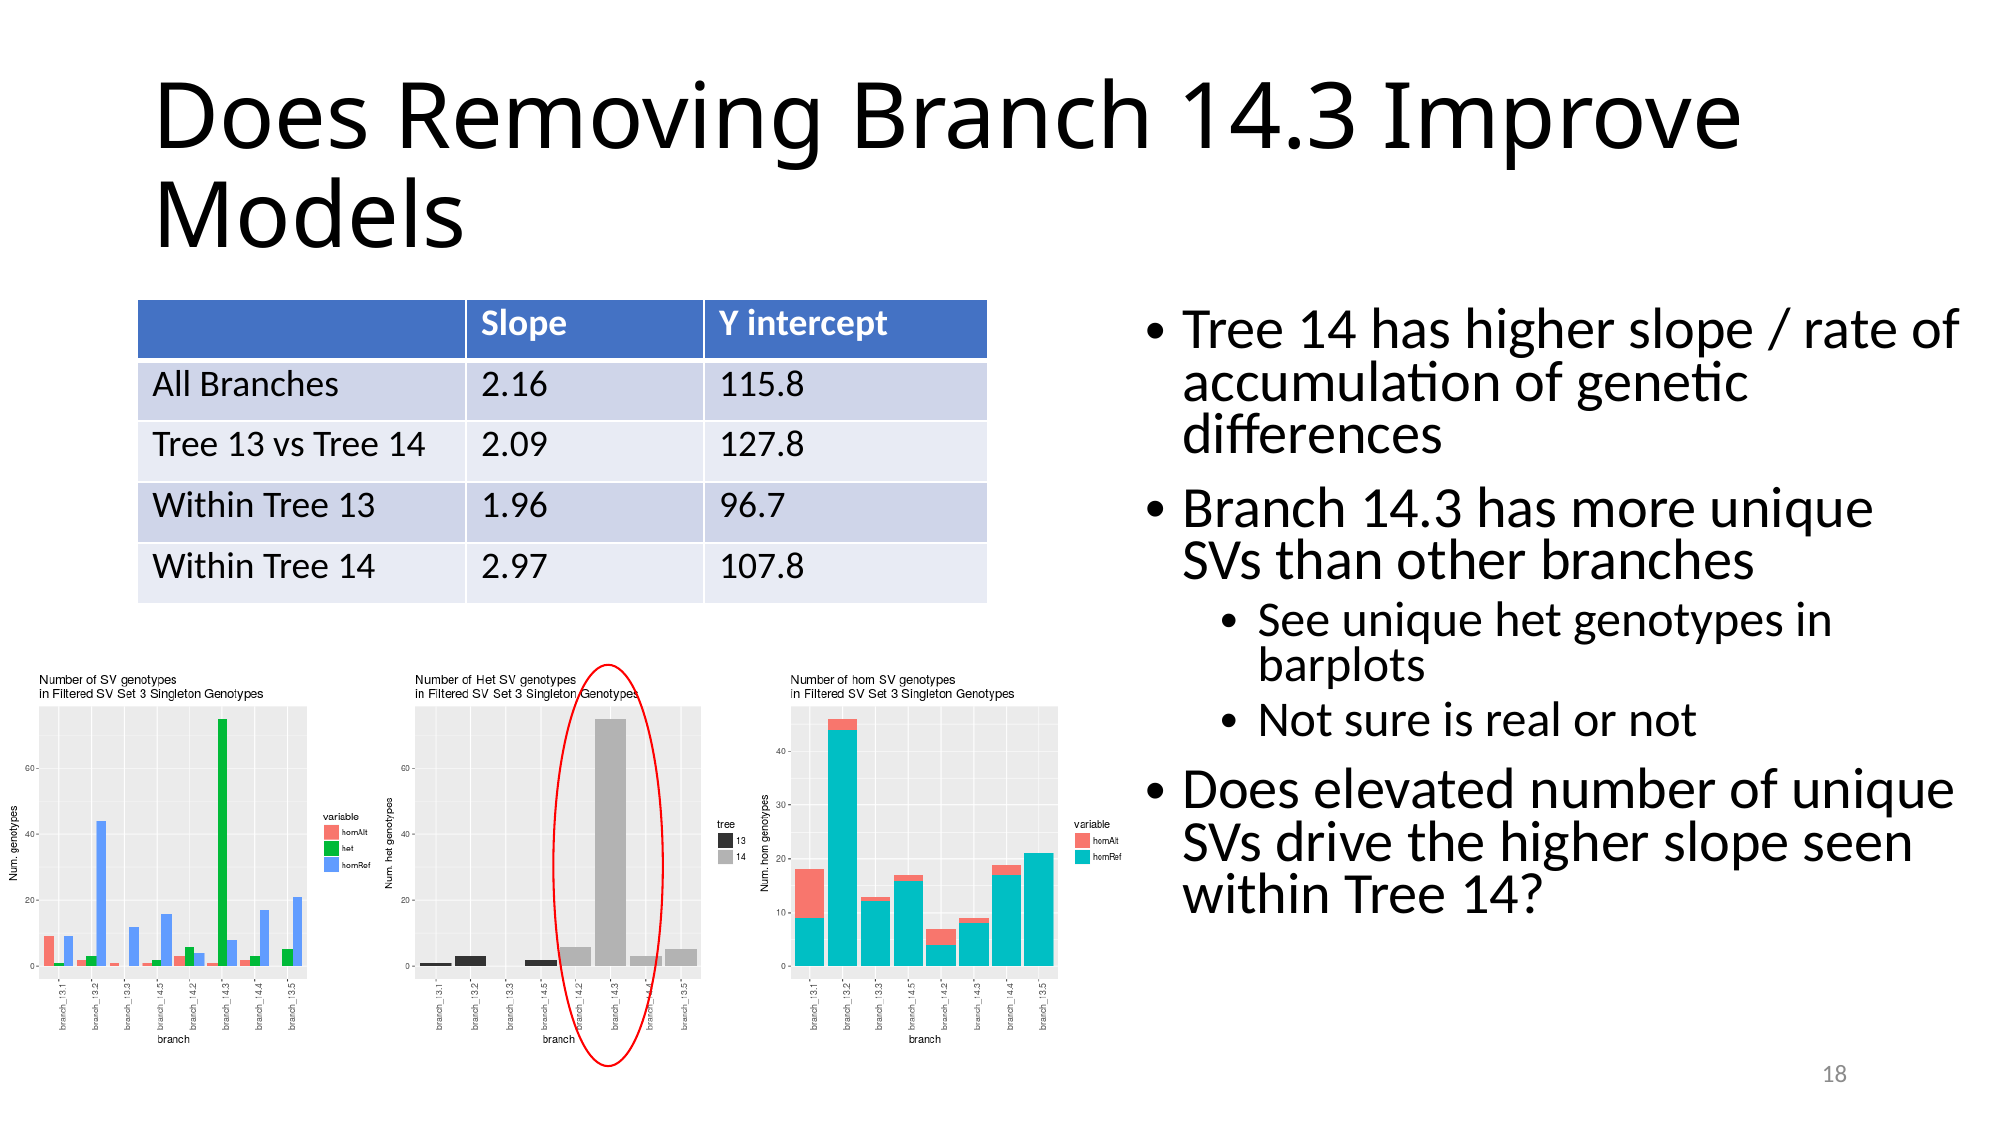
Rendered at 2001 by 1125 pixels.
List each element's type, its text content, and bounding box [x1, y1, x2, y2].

table_cell Within Tree 13 [138, 483, 465, 542]
picture [3, 670, 1131, 1047]
text_box [594, 663, 622, 670]
table_cell 2.16 [467, 363, 703, 420]
table_header [138, 300, 465, 358]
slide_number 18 [1412, 1042, 1863, 1103]
table_header Y intercept [705, 300, 987, 358]
table_cell Tree 13 vs Tree 14 [138, 422, 465, 481]
table_cell 127.8 [705, 422, 987, 481]
text_box [583, 1047, 633, 1068]
table_cell All Branches [138, 363, 465, 420]
table_cell 107.8 [705, 544, 987, 603]
title Does Removing Branch 14.3 Improve Models [137, 59, 1863, 278]
list Tree 14 has higher slope / rate of accumulation of genetic differences Branch 14.3 has more unique SVs than other branches See unique het genotypes in barplots Not sure is real or not Does elevated number of unique SVs drive the higher slope seen within Tree 14? [1130, 299, 1981, 1014]
table_cell 115.8 [705, 363, 987, 420]
table_cell 96.7 [705, 483, 987, 542]
table_cell Within Tree 14 [138, 544, 465, 603]
table_cell 1.96 [467, 483, 703, 542]
table_header Slope [467, 300, 703, 358]
table_cell 2.09 [467, 422, 703, 481]
table_cell 2.97 [467, 544, 703, 603]
